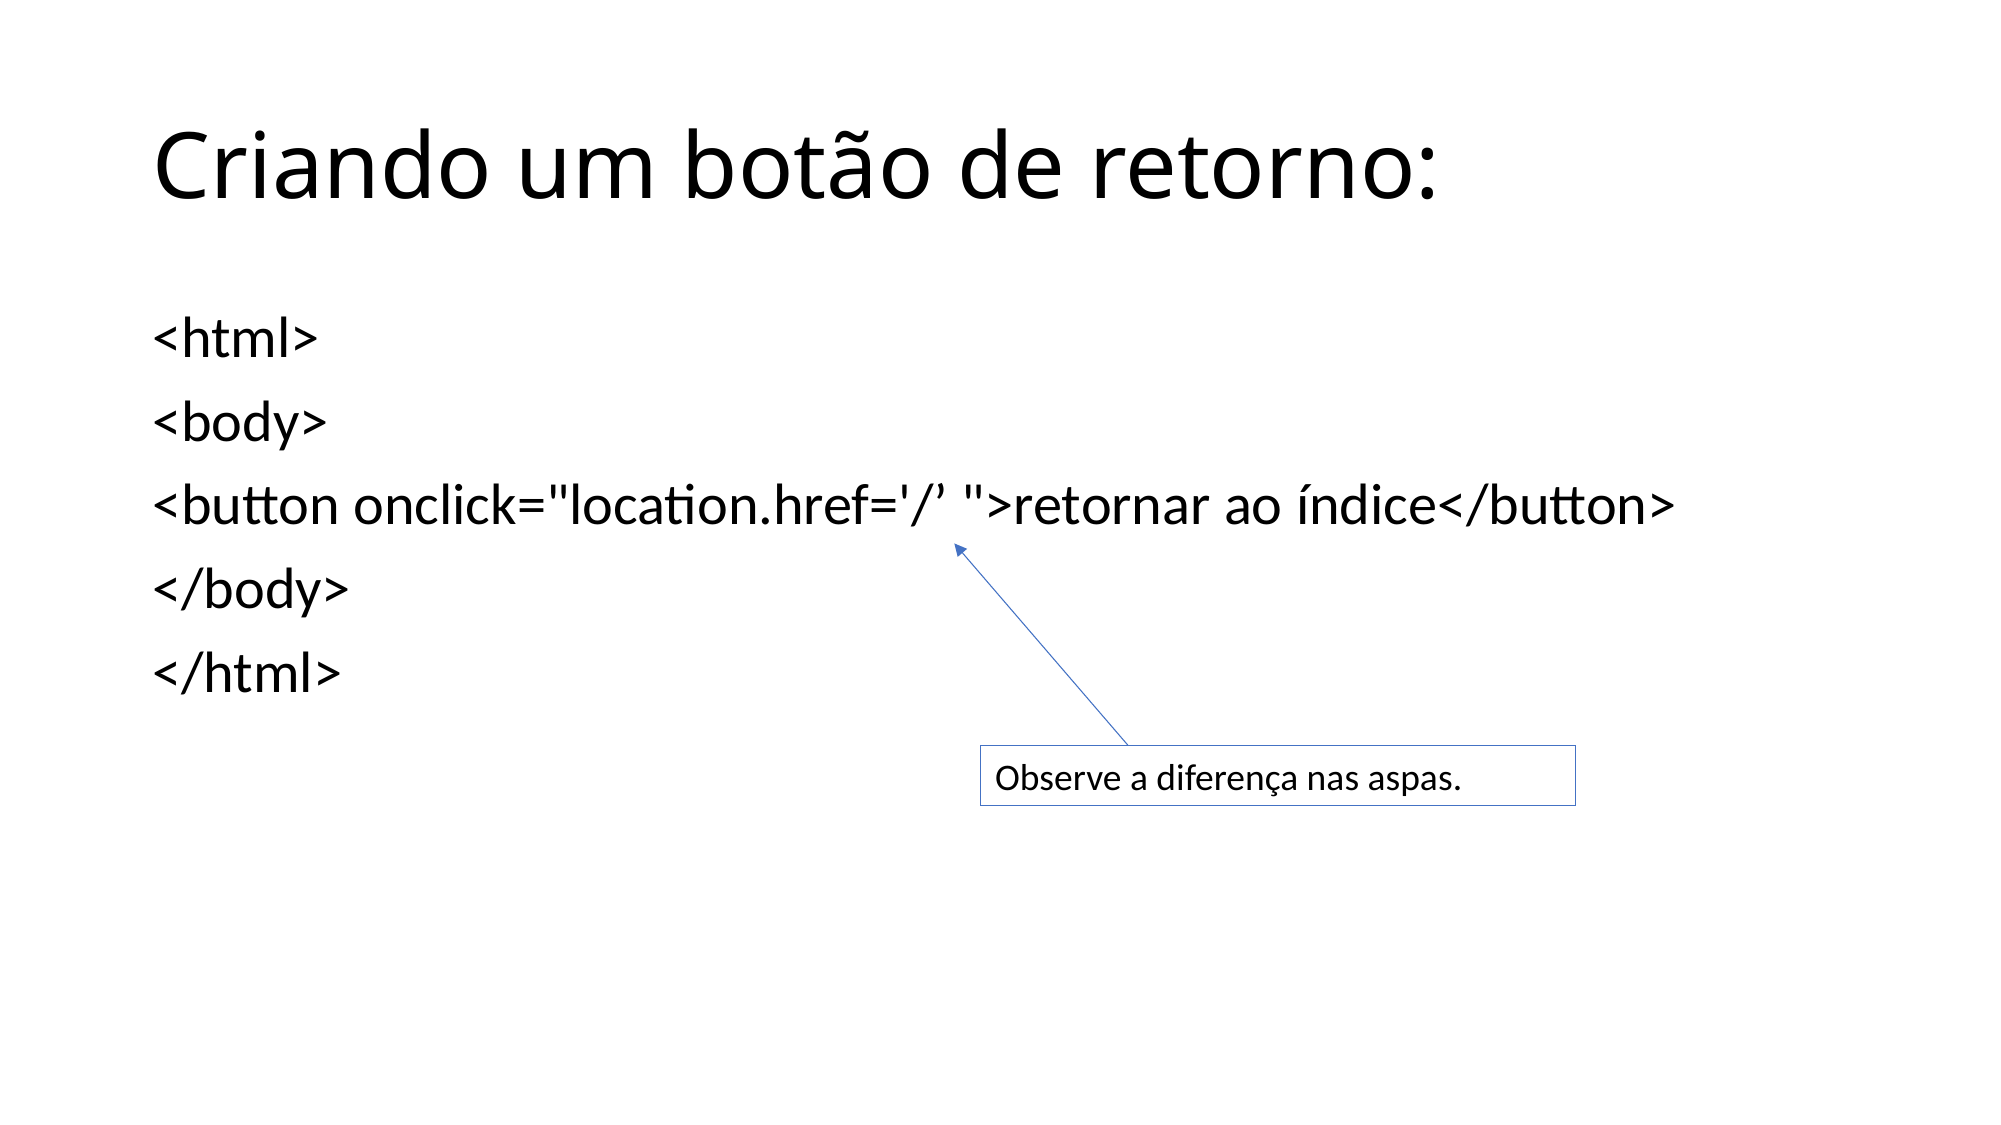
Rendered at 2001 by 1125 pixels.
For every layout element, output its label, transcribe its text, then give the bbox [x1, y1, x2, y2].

title Criando um botão de retorno: [137, 59, 1863, 278]
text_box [954, 543, 1129, 746]
text_box Observe a diferença nas aspas. [980, 745, 1576, 806]
list <html> <body> <button onclick="location.href='/’ ">retornar ao índice</button> </body> </html> [137, 299, 1863, 1014]
